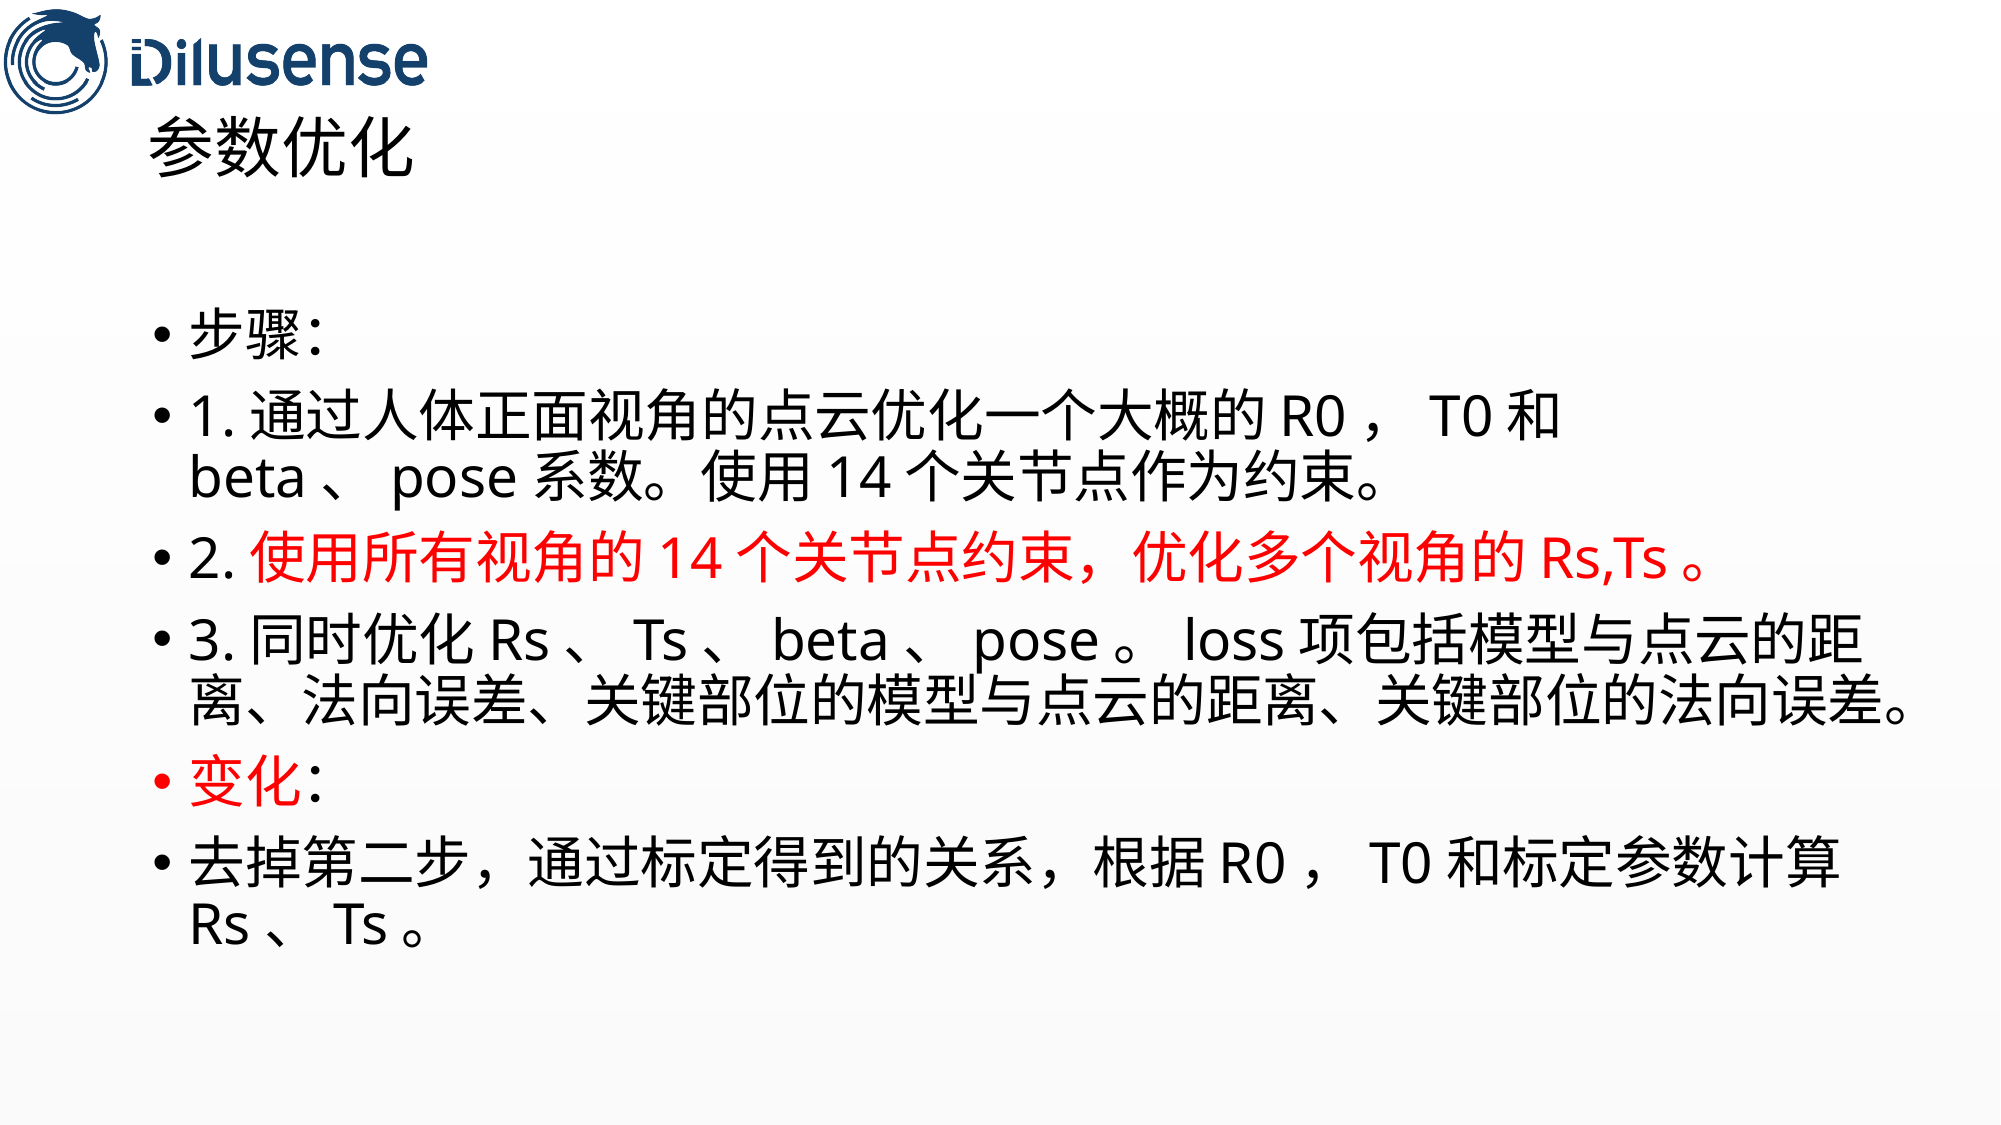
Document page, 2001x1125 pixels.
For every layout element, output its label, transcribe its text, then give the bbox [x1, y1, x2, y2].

title 参数优化 [132, 111, 1783, 191]
picture [0, 0, 438, 125]
list 步骤： 1.通过人体正面视角的点云优化一个大概的R0，T0和beta、pose系数。使用14个关节点作为约束。 2.使用所有视角的14个关节点约束，优化多个视角的Rs,Ts。 3.同时优化Rs、Ts、beta、pose。loss项包括模型与点云的距离、法向误差、关键部位的模型与点云的距离、关键部位的法向误差。 变化： 去掉第二步，通过标定得到的关系，根据R0，T0和标定参数计算Rs、Ts。 [137, 299, 1911, 1014]
